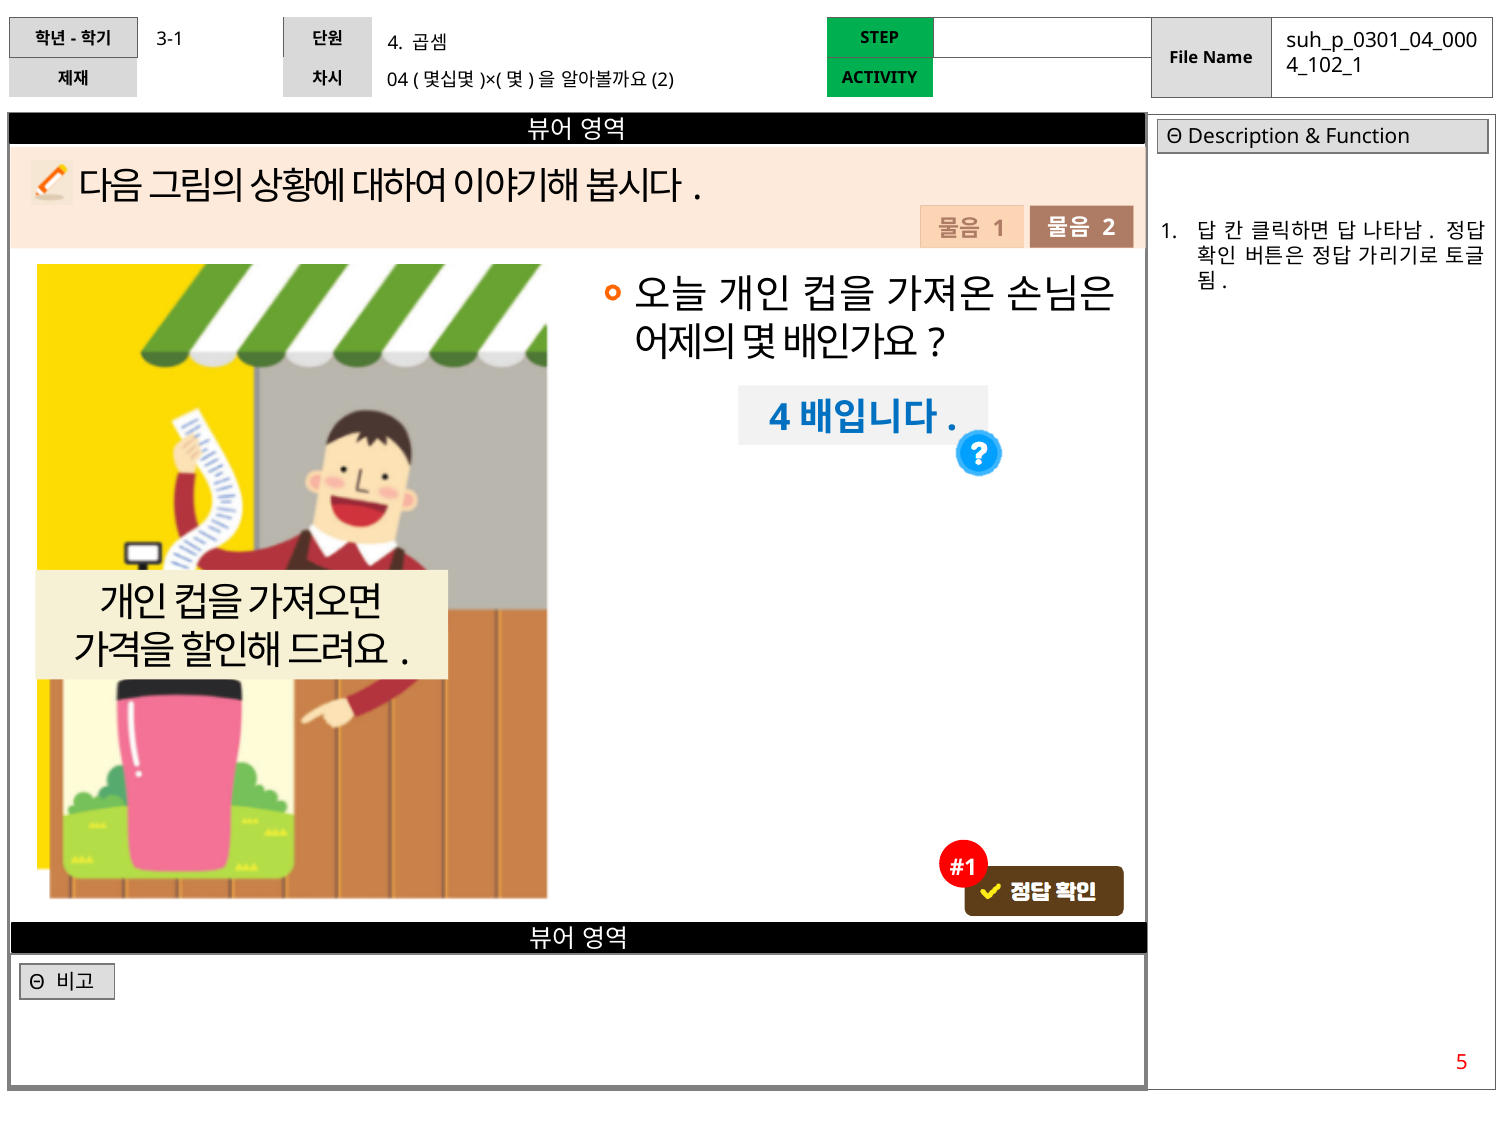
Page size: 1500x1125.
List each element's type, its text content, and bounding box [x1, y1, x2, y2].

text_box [920, 205, 1135, 249]
picture [31, 160, 73, 205]
picture [37, 263, 551, 901]
picture [602, 281, 622, 303]
text_box 4. 곱셈 [372, 23, 828, 48]
table_header Θ Description & Function [1158, 120, 1487, 152]
text_box #1 [937, 837, 990, 890]
picture [949, 424, 1009, 484]
text_box 오늘 개인 컵을 가져온 손님은 어제의 몇 배인가요? [620, 261, 1129, 372]
picture [963, 863, 1126, 918]
text_box [9, 145, 1148, 251]
text_box 4배입니다. [738, 385, 989, 445]
text_box 다음 그림의 상황에 대하여 이야기해 봅시다. [63, 154, 1150, 215]
text_box 3-1 [141, 18, 284, 55]
text_box suh_p_0301_04_0004_102_1 [1271, 18, 1500, 84]
text_box 04 (몇십몇)×(몇)을 알아볼까요(2) [372, 60, 821, 96]
text_box 답 칸 클릭하면 답 나타남. 정답 확인 버튼은 정답 가리기로 토글 됨. [1145, 160, 1500, 326]
